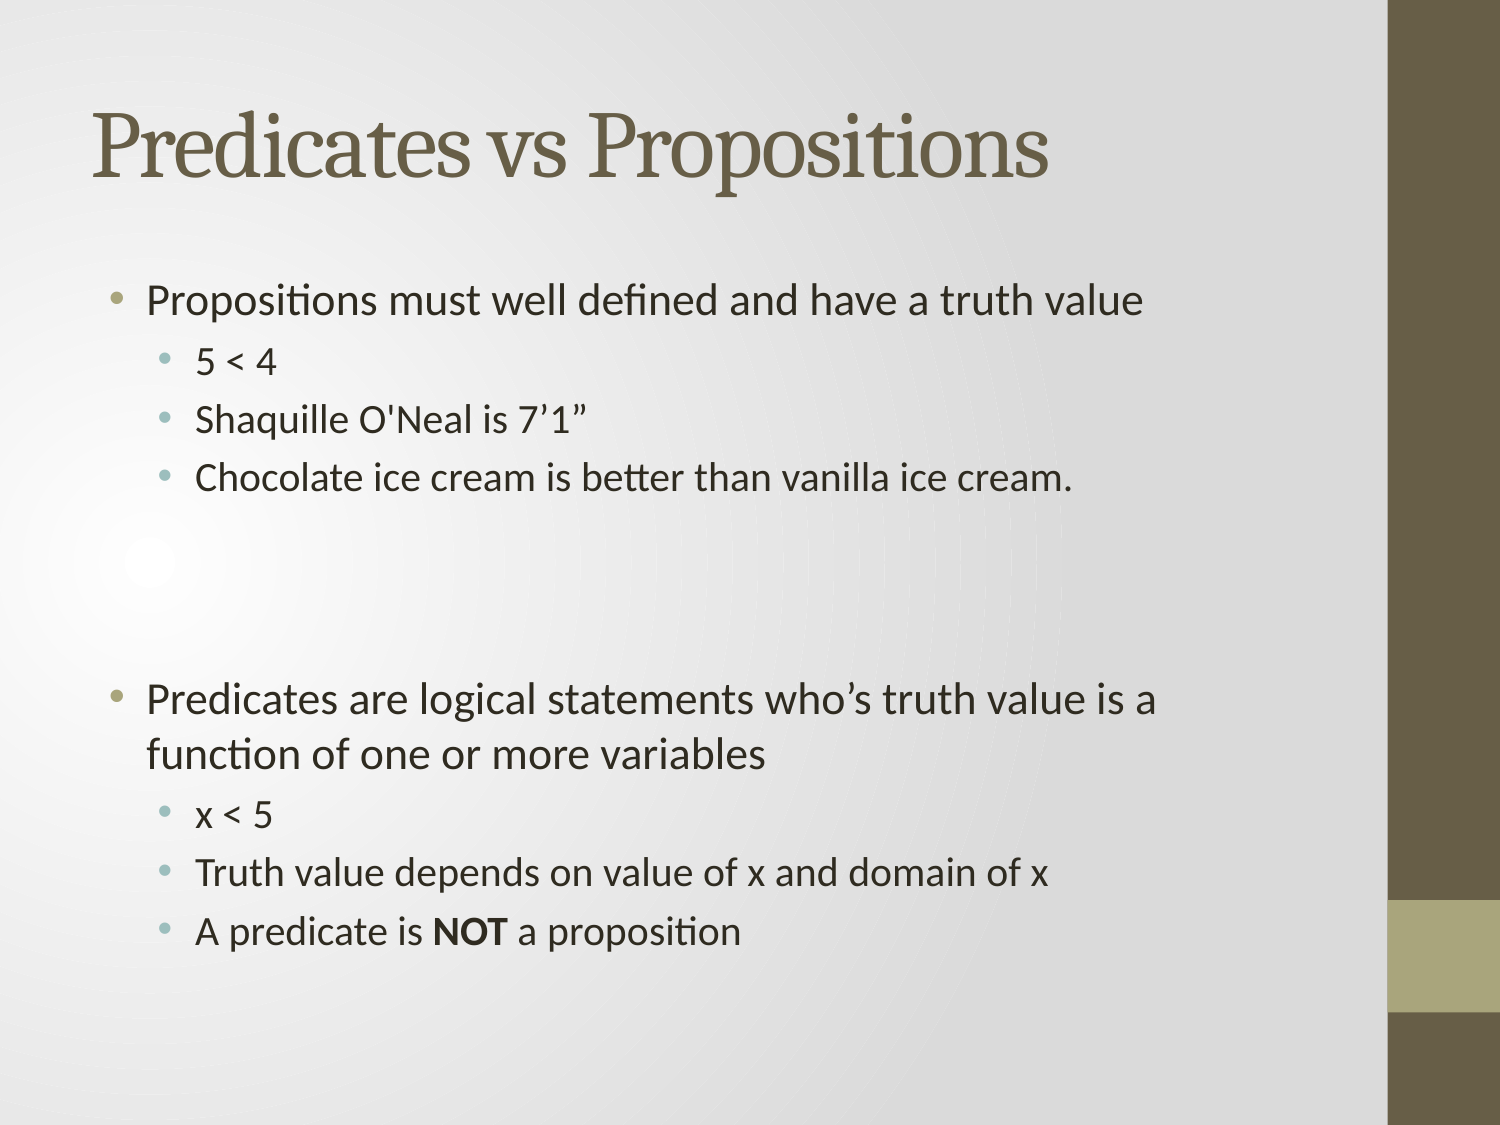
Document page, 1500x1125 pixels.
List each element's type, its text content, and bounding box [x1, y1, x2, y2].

title Predicates vs Propositions [75, 45, 1325, 233]
list Propositions must well defined and have a truth value 5 < 4 Shaquille O'Neal is 7’1” Chocolate ice cream is better than vanilla ice cream. Predicates are logical statements who’s truth value is a function of one or more variables x < 5 Truth value depends on value of x and domain of x A predicate is NOT a proposition [75, 262, 1325, 1050]
